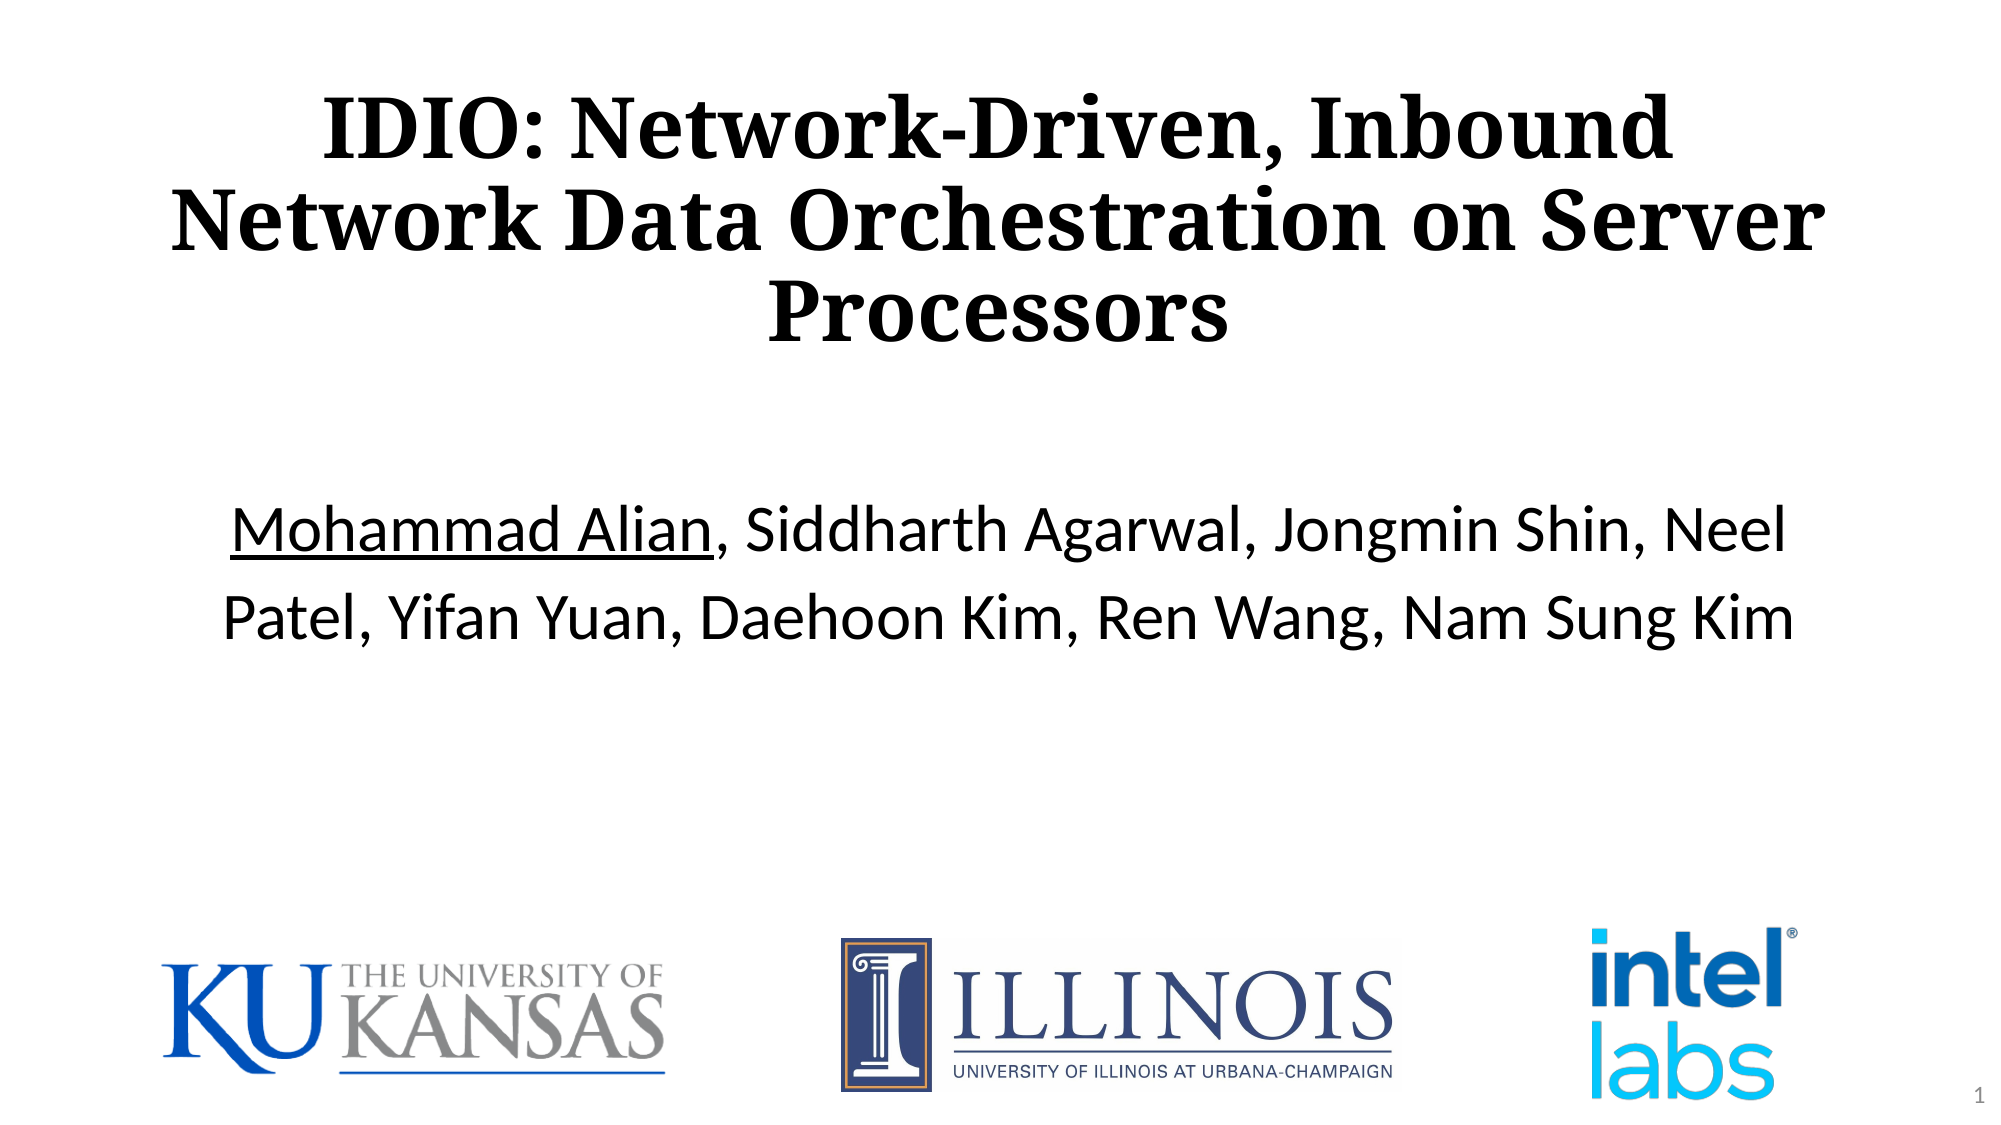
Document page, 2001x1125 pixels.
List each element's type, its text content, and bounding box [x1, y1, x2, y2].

picture [841, 938, 1402, 1092]
slide_number 1 [1550, 1064, 2000, 1124]
subtitle Mohammad Alian, Siddharth Agarwal, Jongmin Shin, Neel Patel, Yifan Yuan, Daehoon Kim, Ren Wang, Nam Sung Kim [199, 468, 1820, 779]
title IDIO: Network-Driven, Inbound Network Data Orchestration on Server Processors [133, 77, 1866, 469]
picture [1590, 909, 1799, 1118]
picture [133, 907, 693, 1123]
